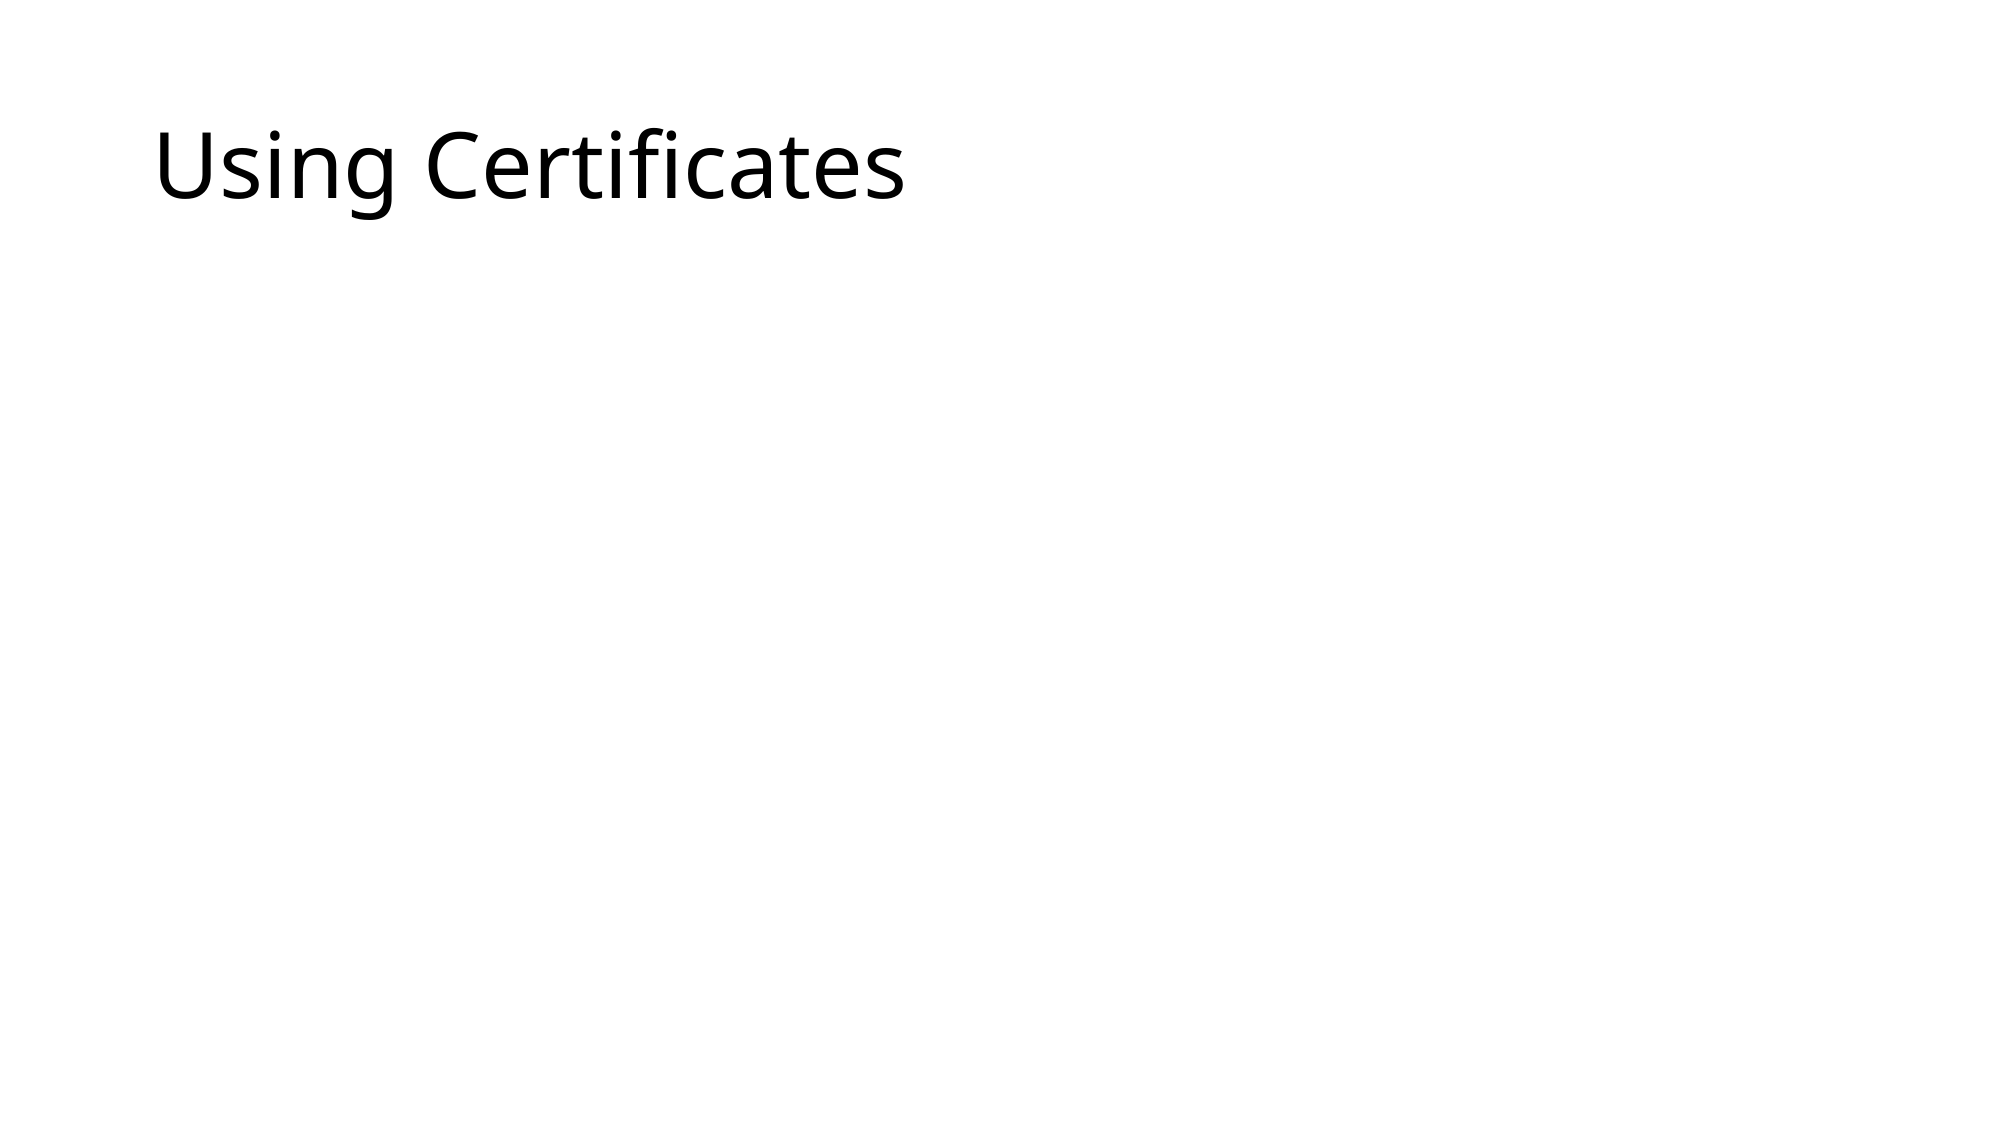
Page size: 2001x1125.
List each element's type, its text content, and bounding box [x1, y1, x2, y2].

title Using Certificates [137, 59, 1863, 278]
